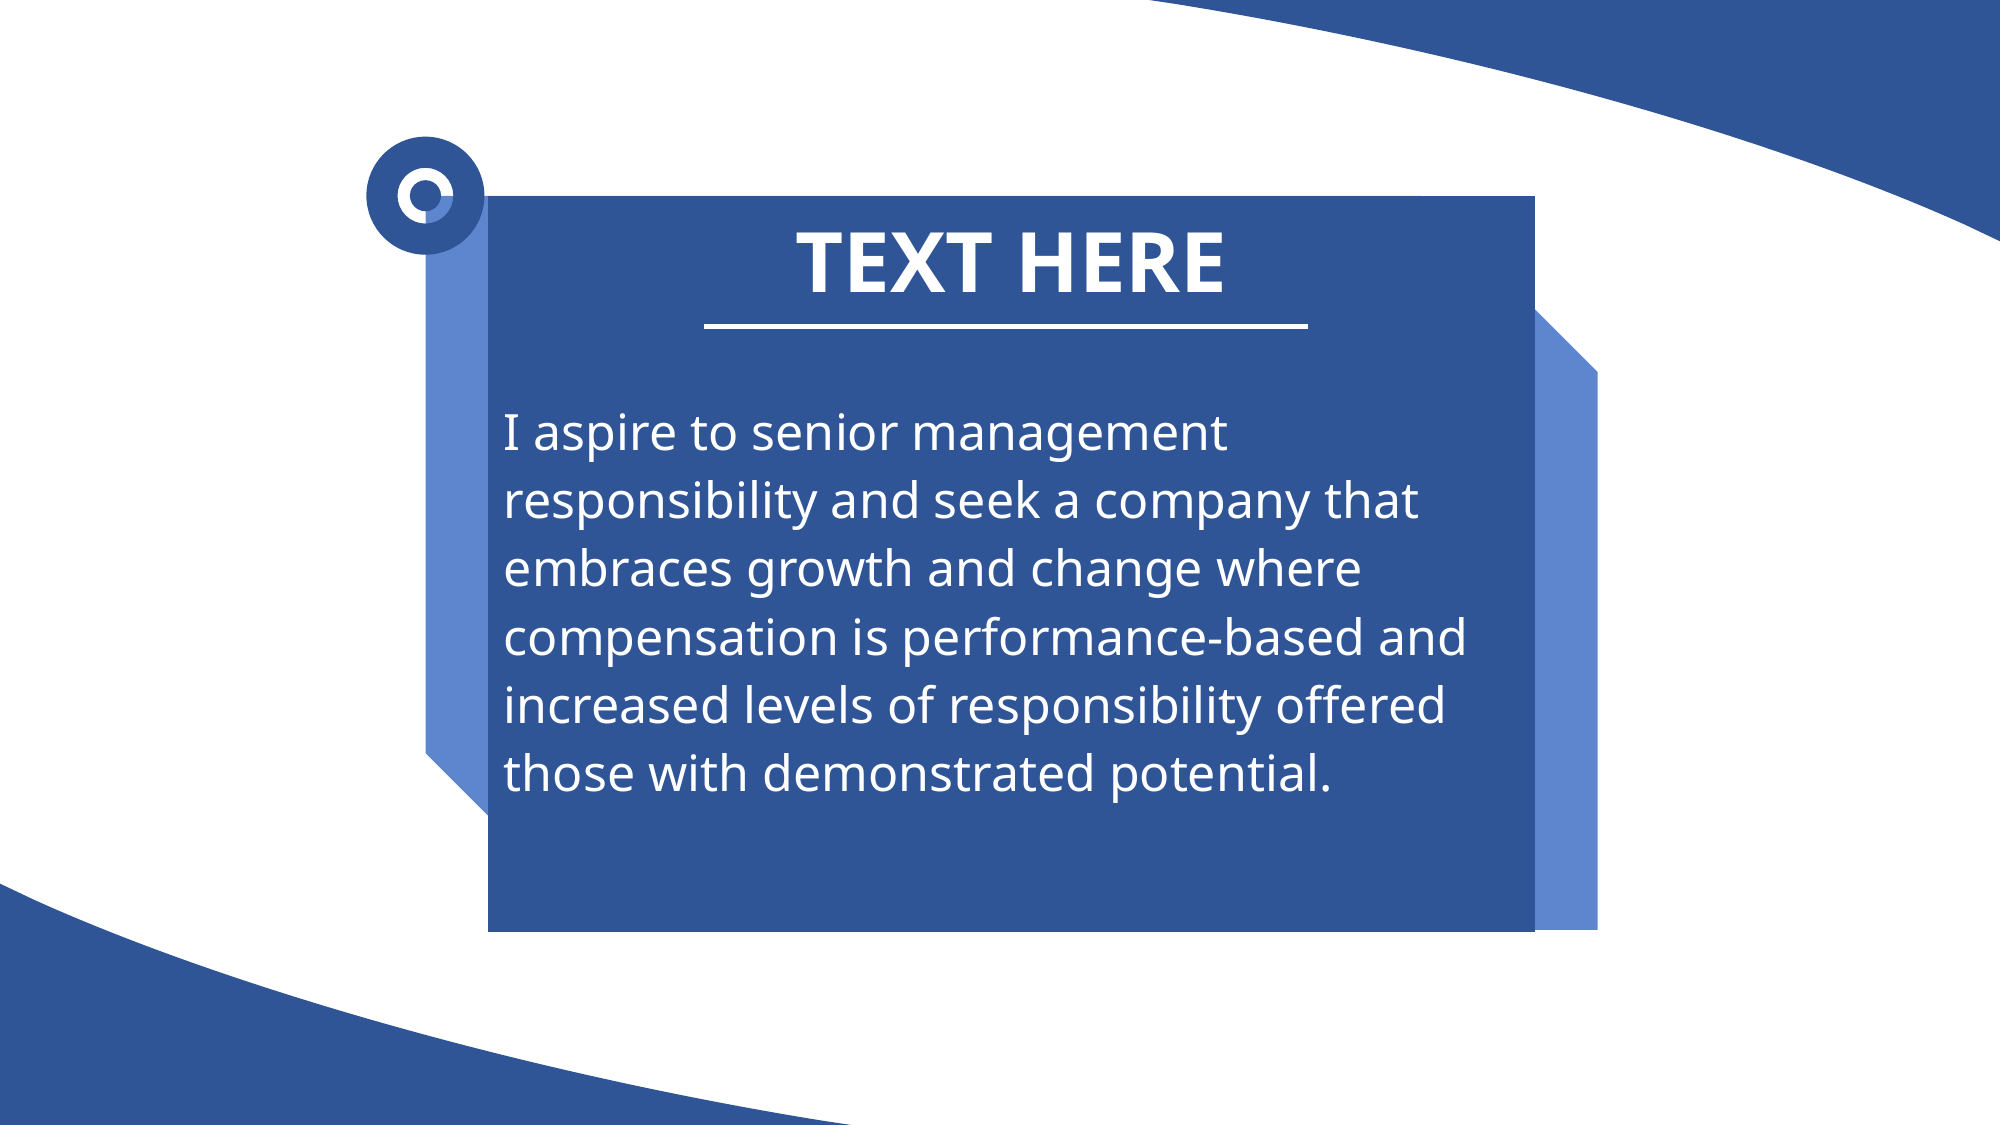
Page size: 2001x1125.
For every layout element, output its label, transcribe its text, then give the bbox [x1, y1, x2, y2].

text_box [0, 882, 852, 1125]
text_box [1535, 307, 1599, 931]
table_cell I aspire to senior management responsibility and seek a company that embraces growth and change where compensation is performance-based and increased levels of responsibility offered those with demonstrated potential. [488, 325, 1535, 932]
text_box [365, 135, 486, 256]
text_box [408, 179, 443, 213]
table_header TEXT HERE [488, 196, 1535, 325]
text_box [1148, 0, 2000, 243]
text_box [424, 194, 1424, 818]
